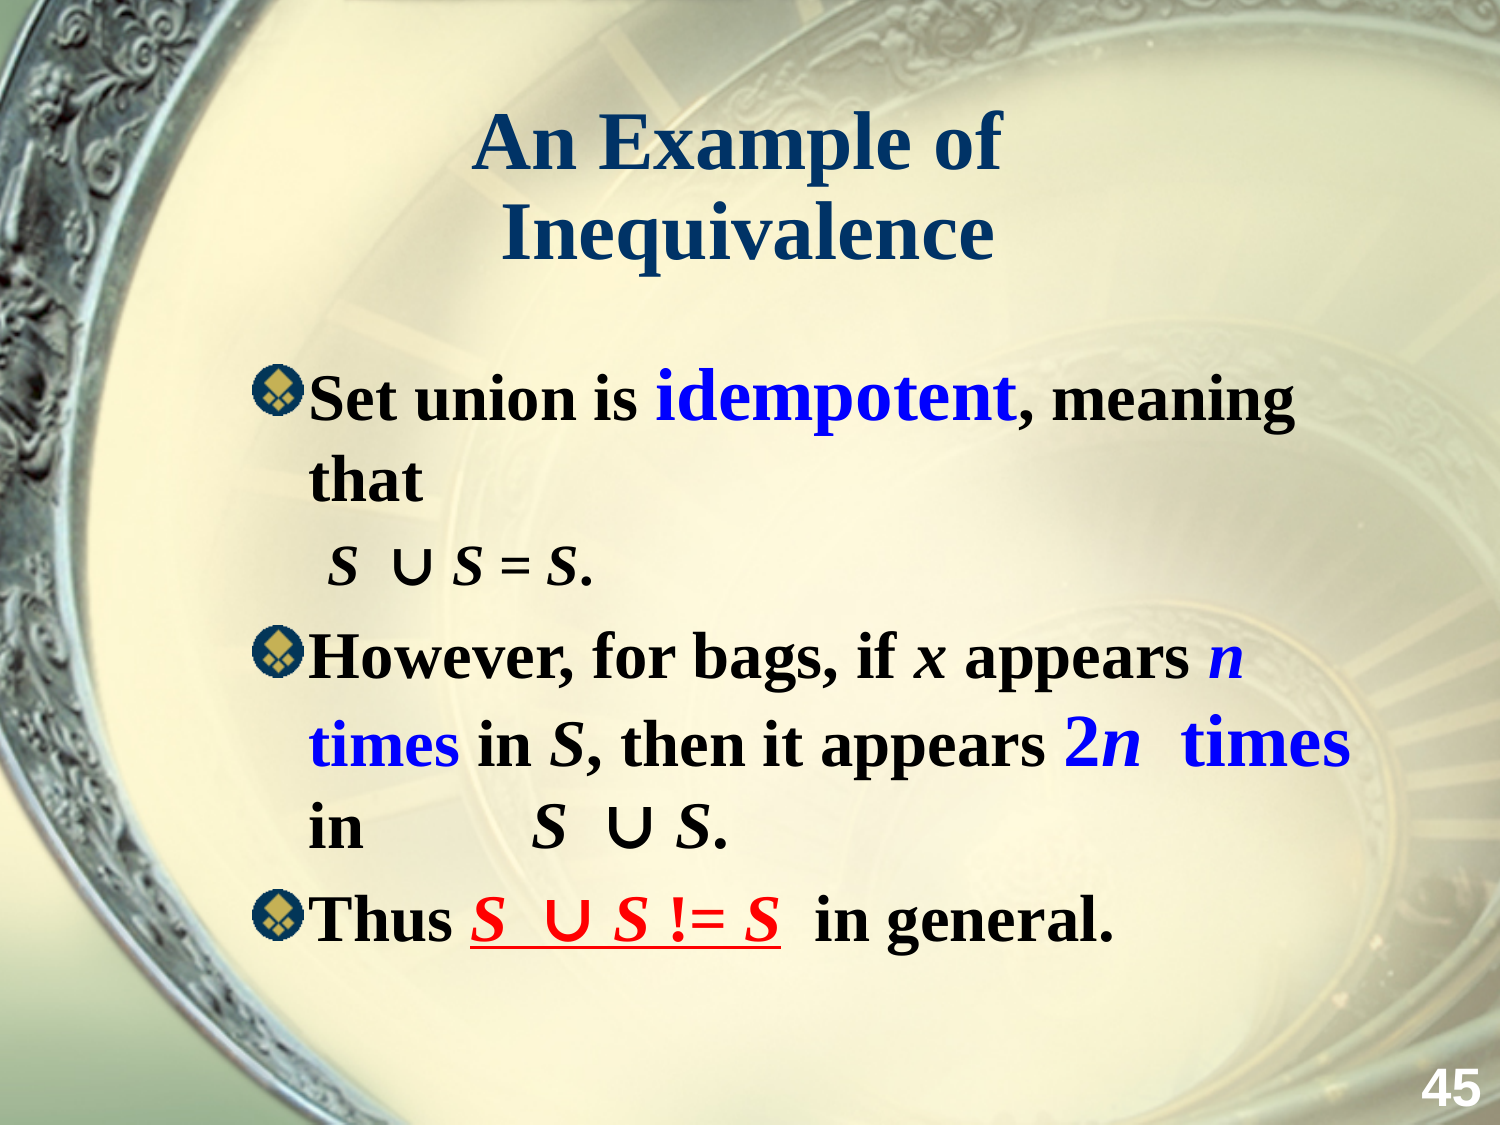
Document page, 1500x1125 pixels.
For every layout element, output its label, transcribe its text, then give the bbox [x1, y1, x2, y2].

list Set union is idempotent, meaning that S ∪ S = S. However, for bags, if x appears n times in S, then it appears 2n times in S ∪ S. Thus S ∪ S != S in general. [237, 337, 1438, 1025]
picture [0, 0, 1500, 1125]
title An Example of Inequivalence [147, 90, 1348, 291]
slide_number 45 [1403, 1044, 1500, 1125]
